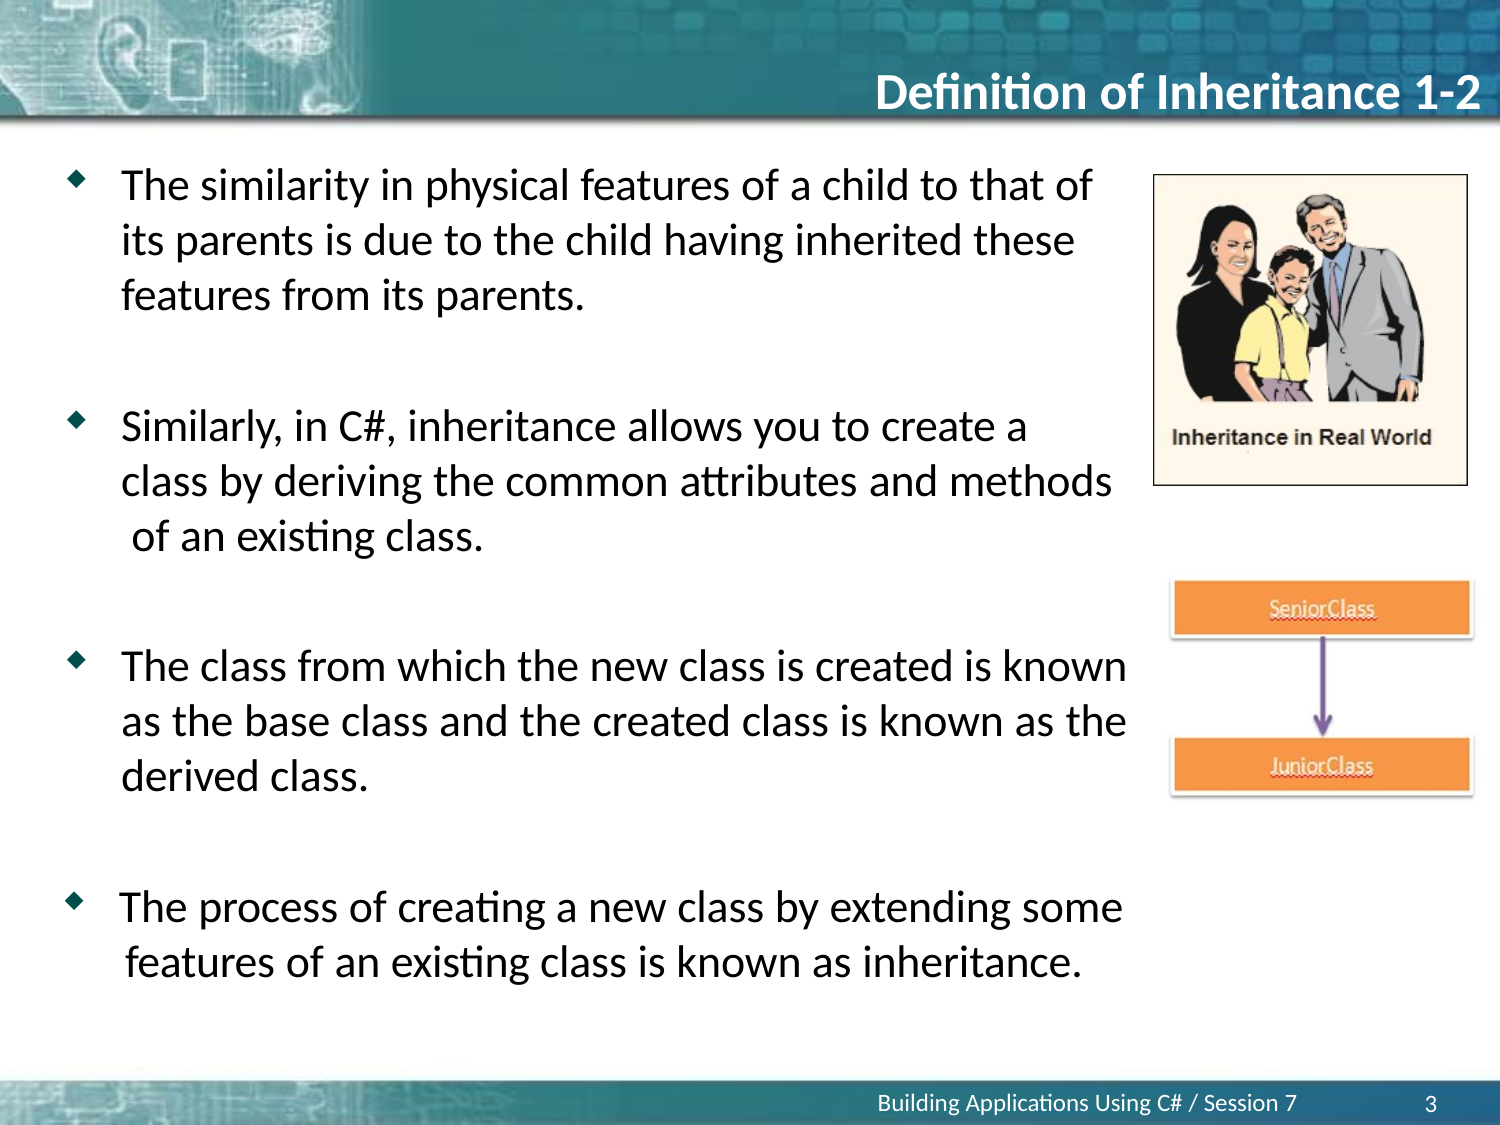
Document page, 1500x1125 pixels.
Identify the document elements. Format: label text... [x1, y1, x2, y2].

text_box The similarity in physical features of a child to that of its parents is due to the child having inherited these features from its parents. Similarly, in C#, inheritance allows you to create a class by deriving the common attributes and methods of an existing class. The class from which the new class is created is known as the base class and the created class is known as the derived class. The process of creating a new class by extending some features of an existing class is known as inheritance. [62, 152, 1139, 987]
slide_number 3 [1418, 1091, 1457, 1125]
title Definition of Inheritance 1-2 [12, 55, 1488, 246]
slide_number Building Applications Using C# / Session 7 [875, 1090, 1301, 1125]
picture [0, 0, 1500, 1125]
